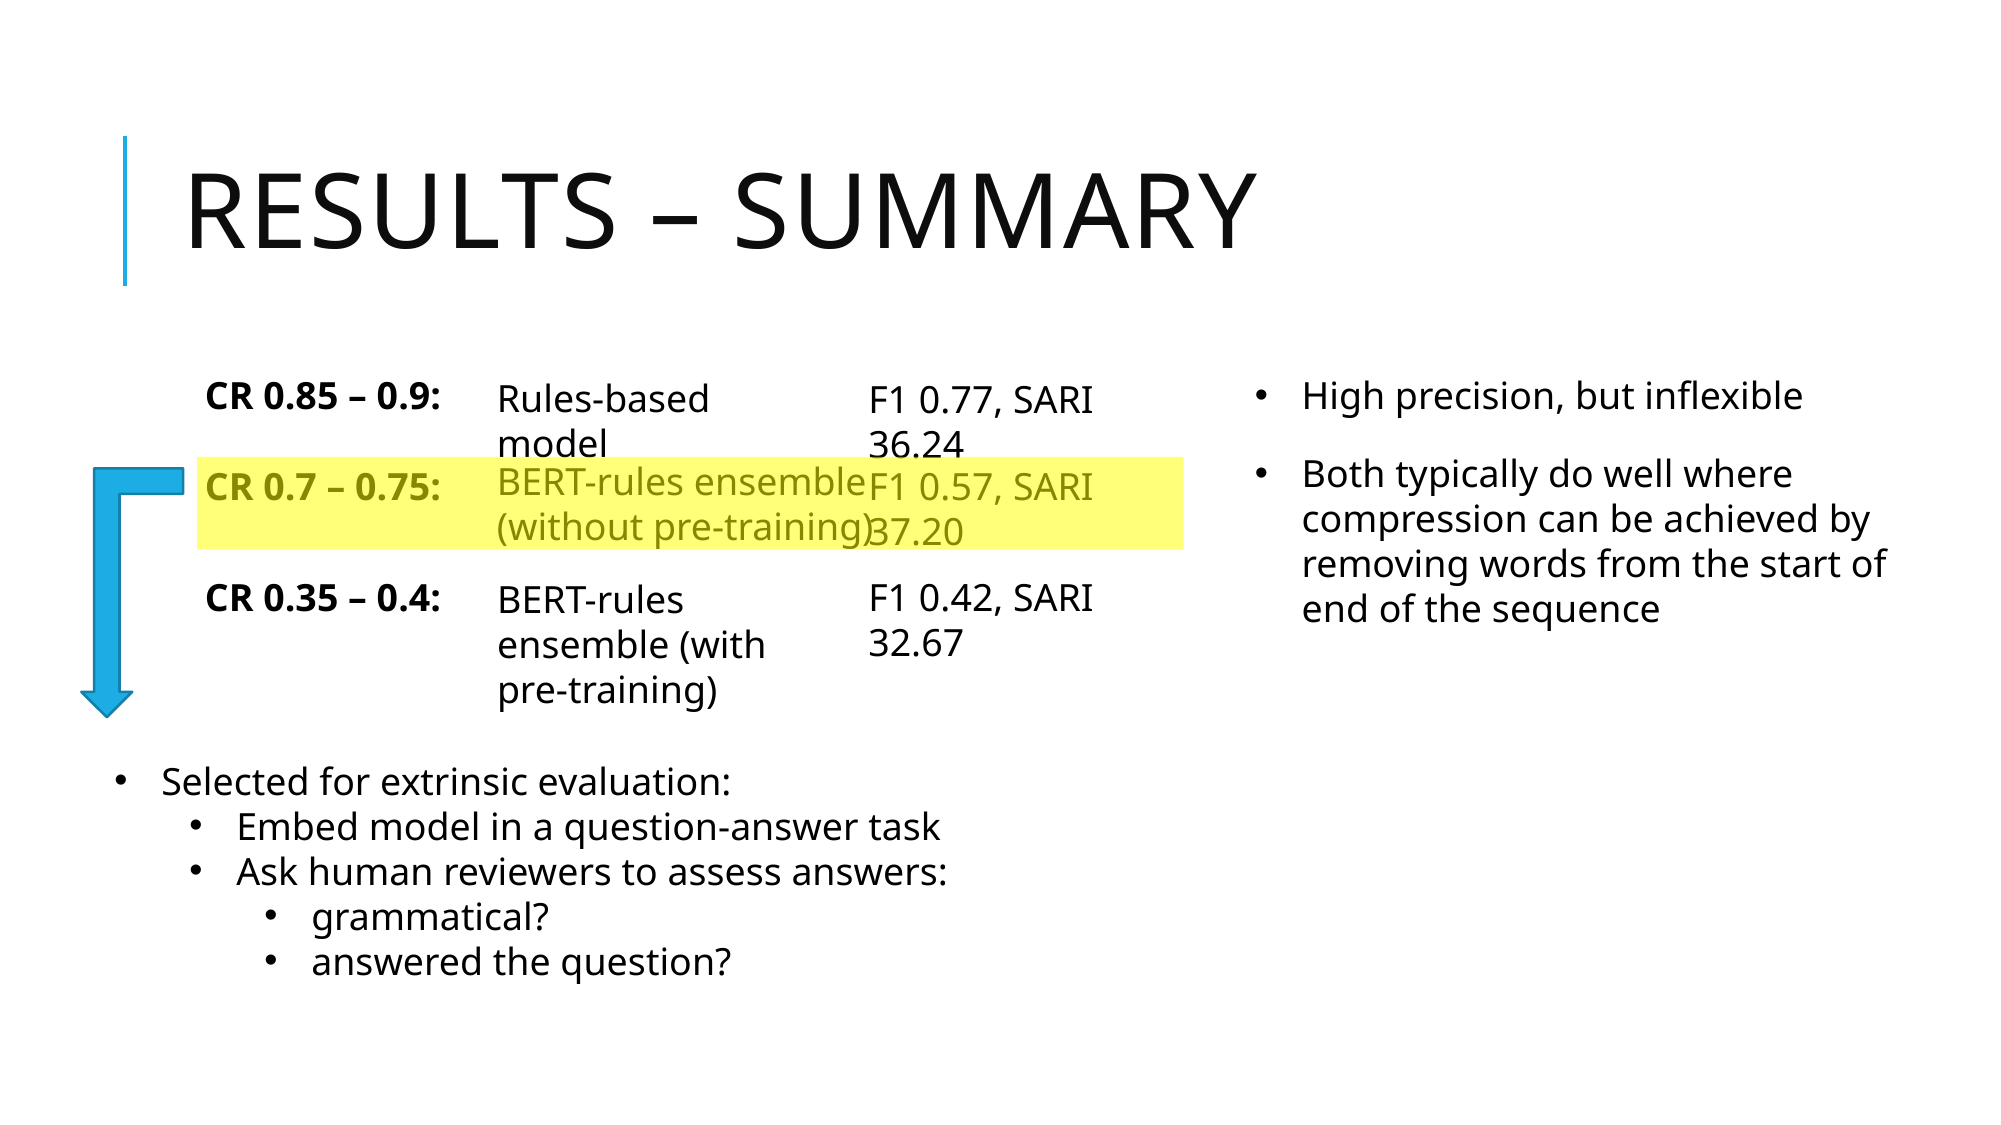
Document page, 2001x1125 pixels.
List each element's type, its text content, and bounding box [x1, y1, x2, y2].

text_box Selected for extrinsic evaluation: Embed model in a question-answer task Ask human reviewers to assess answers: grammatical? answered the question? [99, 750, 1668, 990]
text_box CR 0.7 – 0.75: [190, 455, 483, 516]
text_box BERT-rules ensemble (without pre-training) [482, 551, 853, 556]
text_box F1 0.57, SARI 37.20 [853, 455, 1209, 561]
text_box F1 0.77, SARI 36.24 [853, 369, 1209, 455]
text_box BERT-rules ensemble (without pre-training) [482, 450, 853, 456]
text_box Both typically do well where compression can be achieved by removing words from the start of end of the sequence [1240, 442, 1907, 638]
text_box [80, 467, 185, 719]
text_box CR 0.35 – 0.4: [190, 566, 483, 627]
text_box CR 0.85 – 0.9: [190, 364, 483, 425]
text_box BERT-rules ensemble (with pre-training) [482, 569, 854, 719]
text_box Rules-based model [482, 367, 811, 450]
text_box F1 0.42, SARI 32.67 [853, 566, 1209, 672]
text_box [196, 456, 1185, 551]
title Results – Summary [168, 96, 1763, 342]
text_box High precision, but inflexible [1240, 364, 1907, 425]
